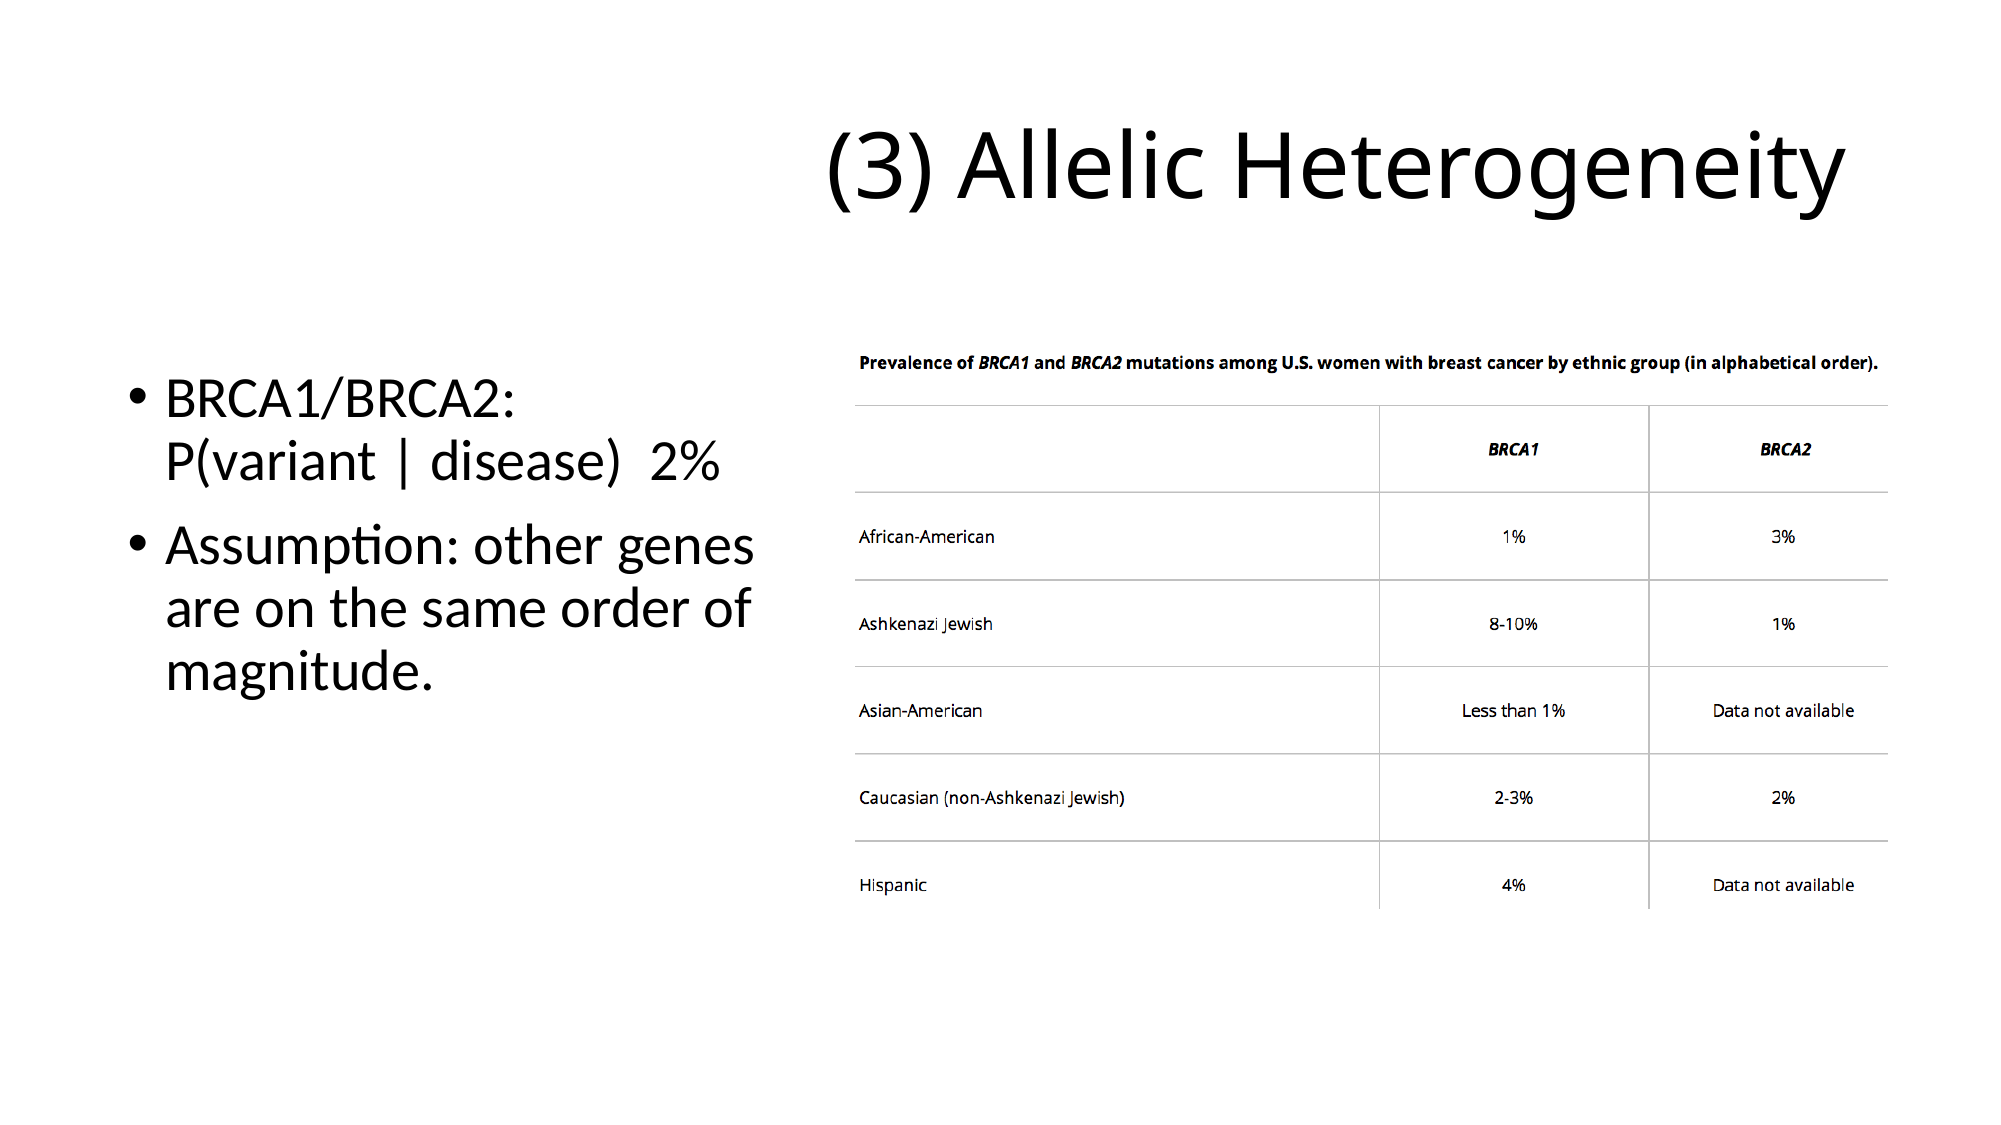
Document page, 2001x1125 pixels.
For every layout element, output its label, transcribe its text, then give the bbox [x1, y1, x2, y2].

title (3) Allelic Heterogeneity [137, 59, 1863, 278]
picture [855, 337, 1888, 909]
